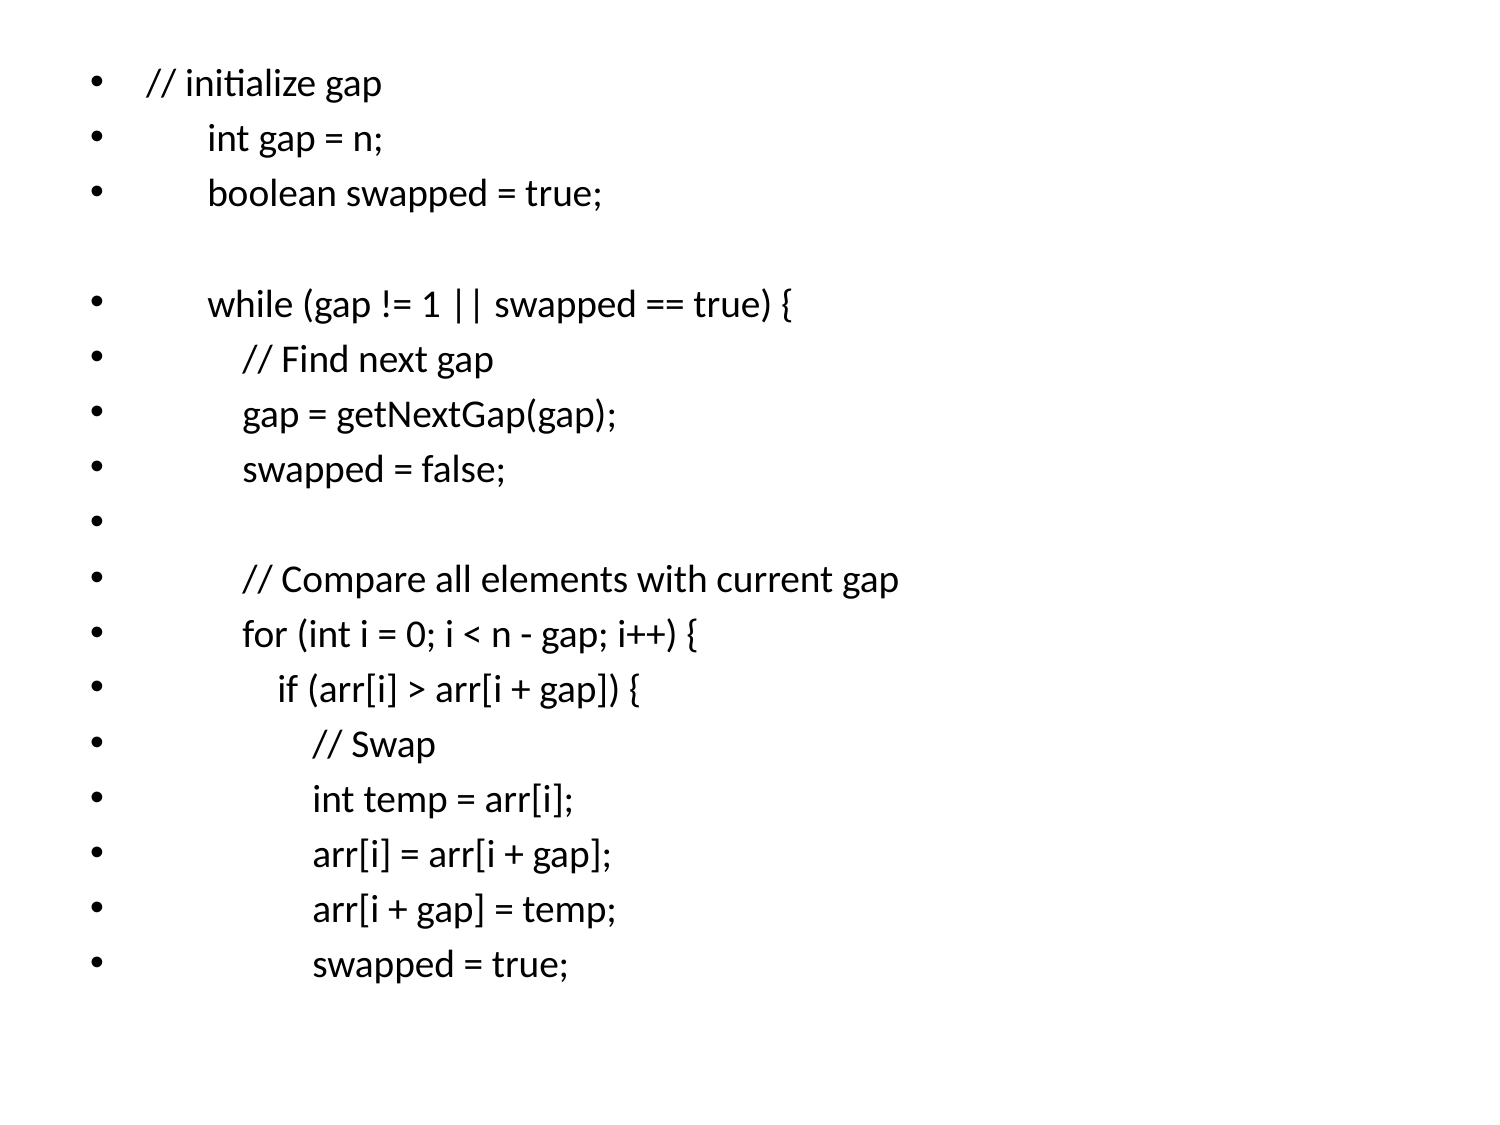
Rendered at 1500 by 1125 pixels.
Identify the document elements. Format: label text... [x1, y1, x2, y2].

list // initialize gap int gap = n; boolean swapped = true; while (gap != 1 || swapped == true) { // Find next gap gap = getNextGap(gap); swapped = false; // Compare all elements with current gap for (int i = 0; i < n - gap; i++) { if (arr[i] > arr[i + gap]) { // Swap int temp = arr[i]; arr[i] = arr[i + gap]; arr[i + gap] = temp; swapped = true; [75, 50, 1425, 1005]
